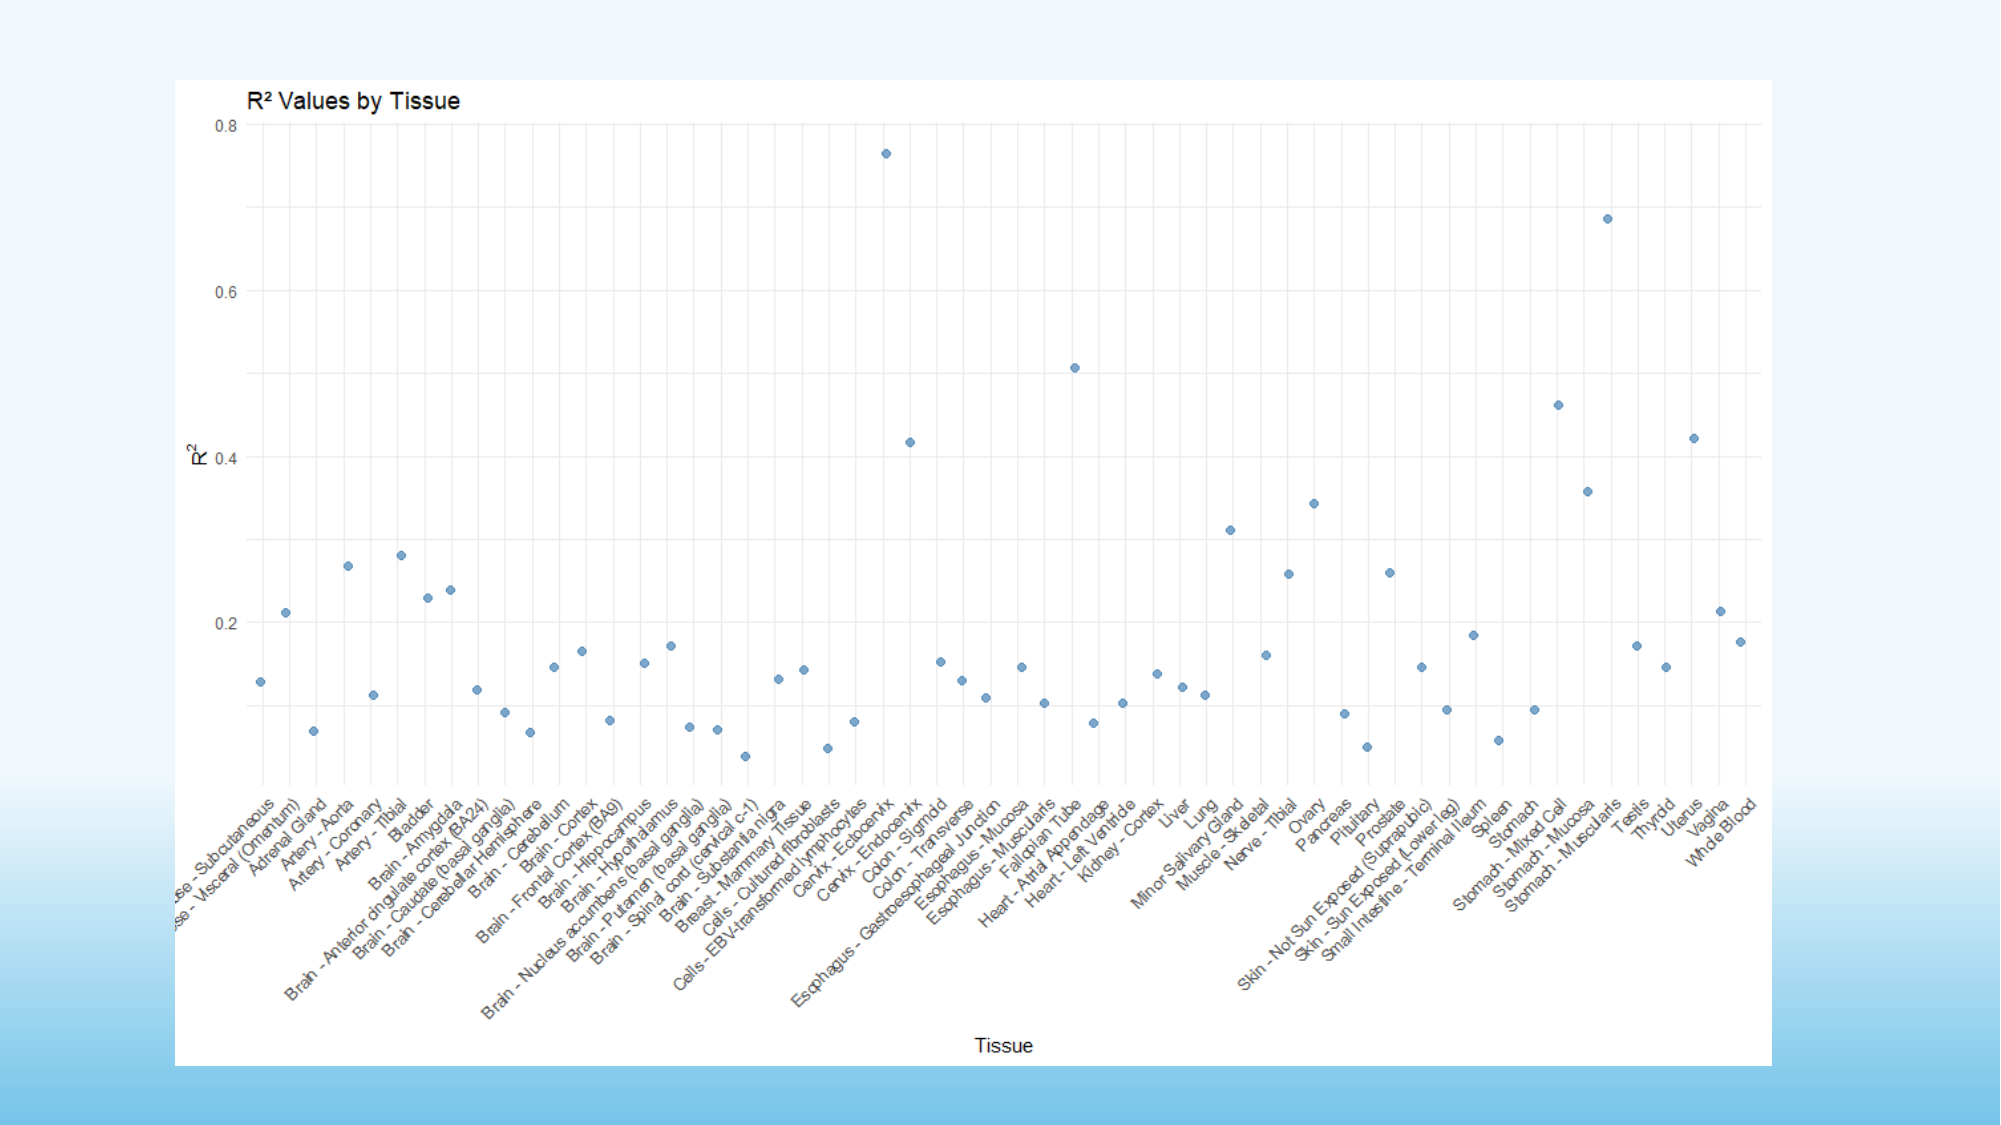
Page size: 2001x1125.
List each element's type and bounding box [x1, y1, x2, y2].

list [174, 80, 1773, 1066]
